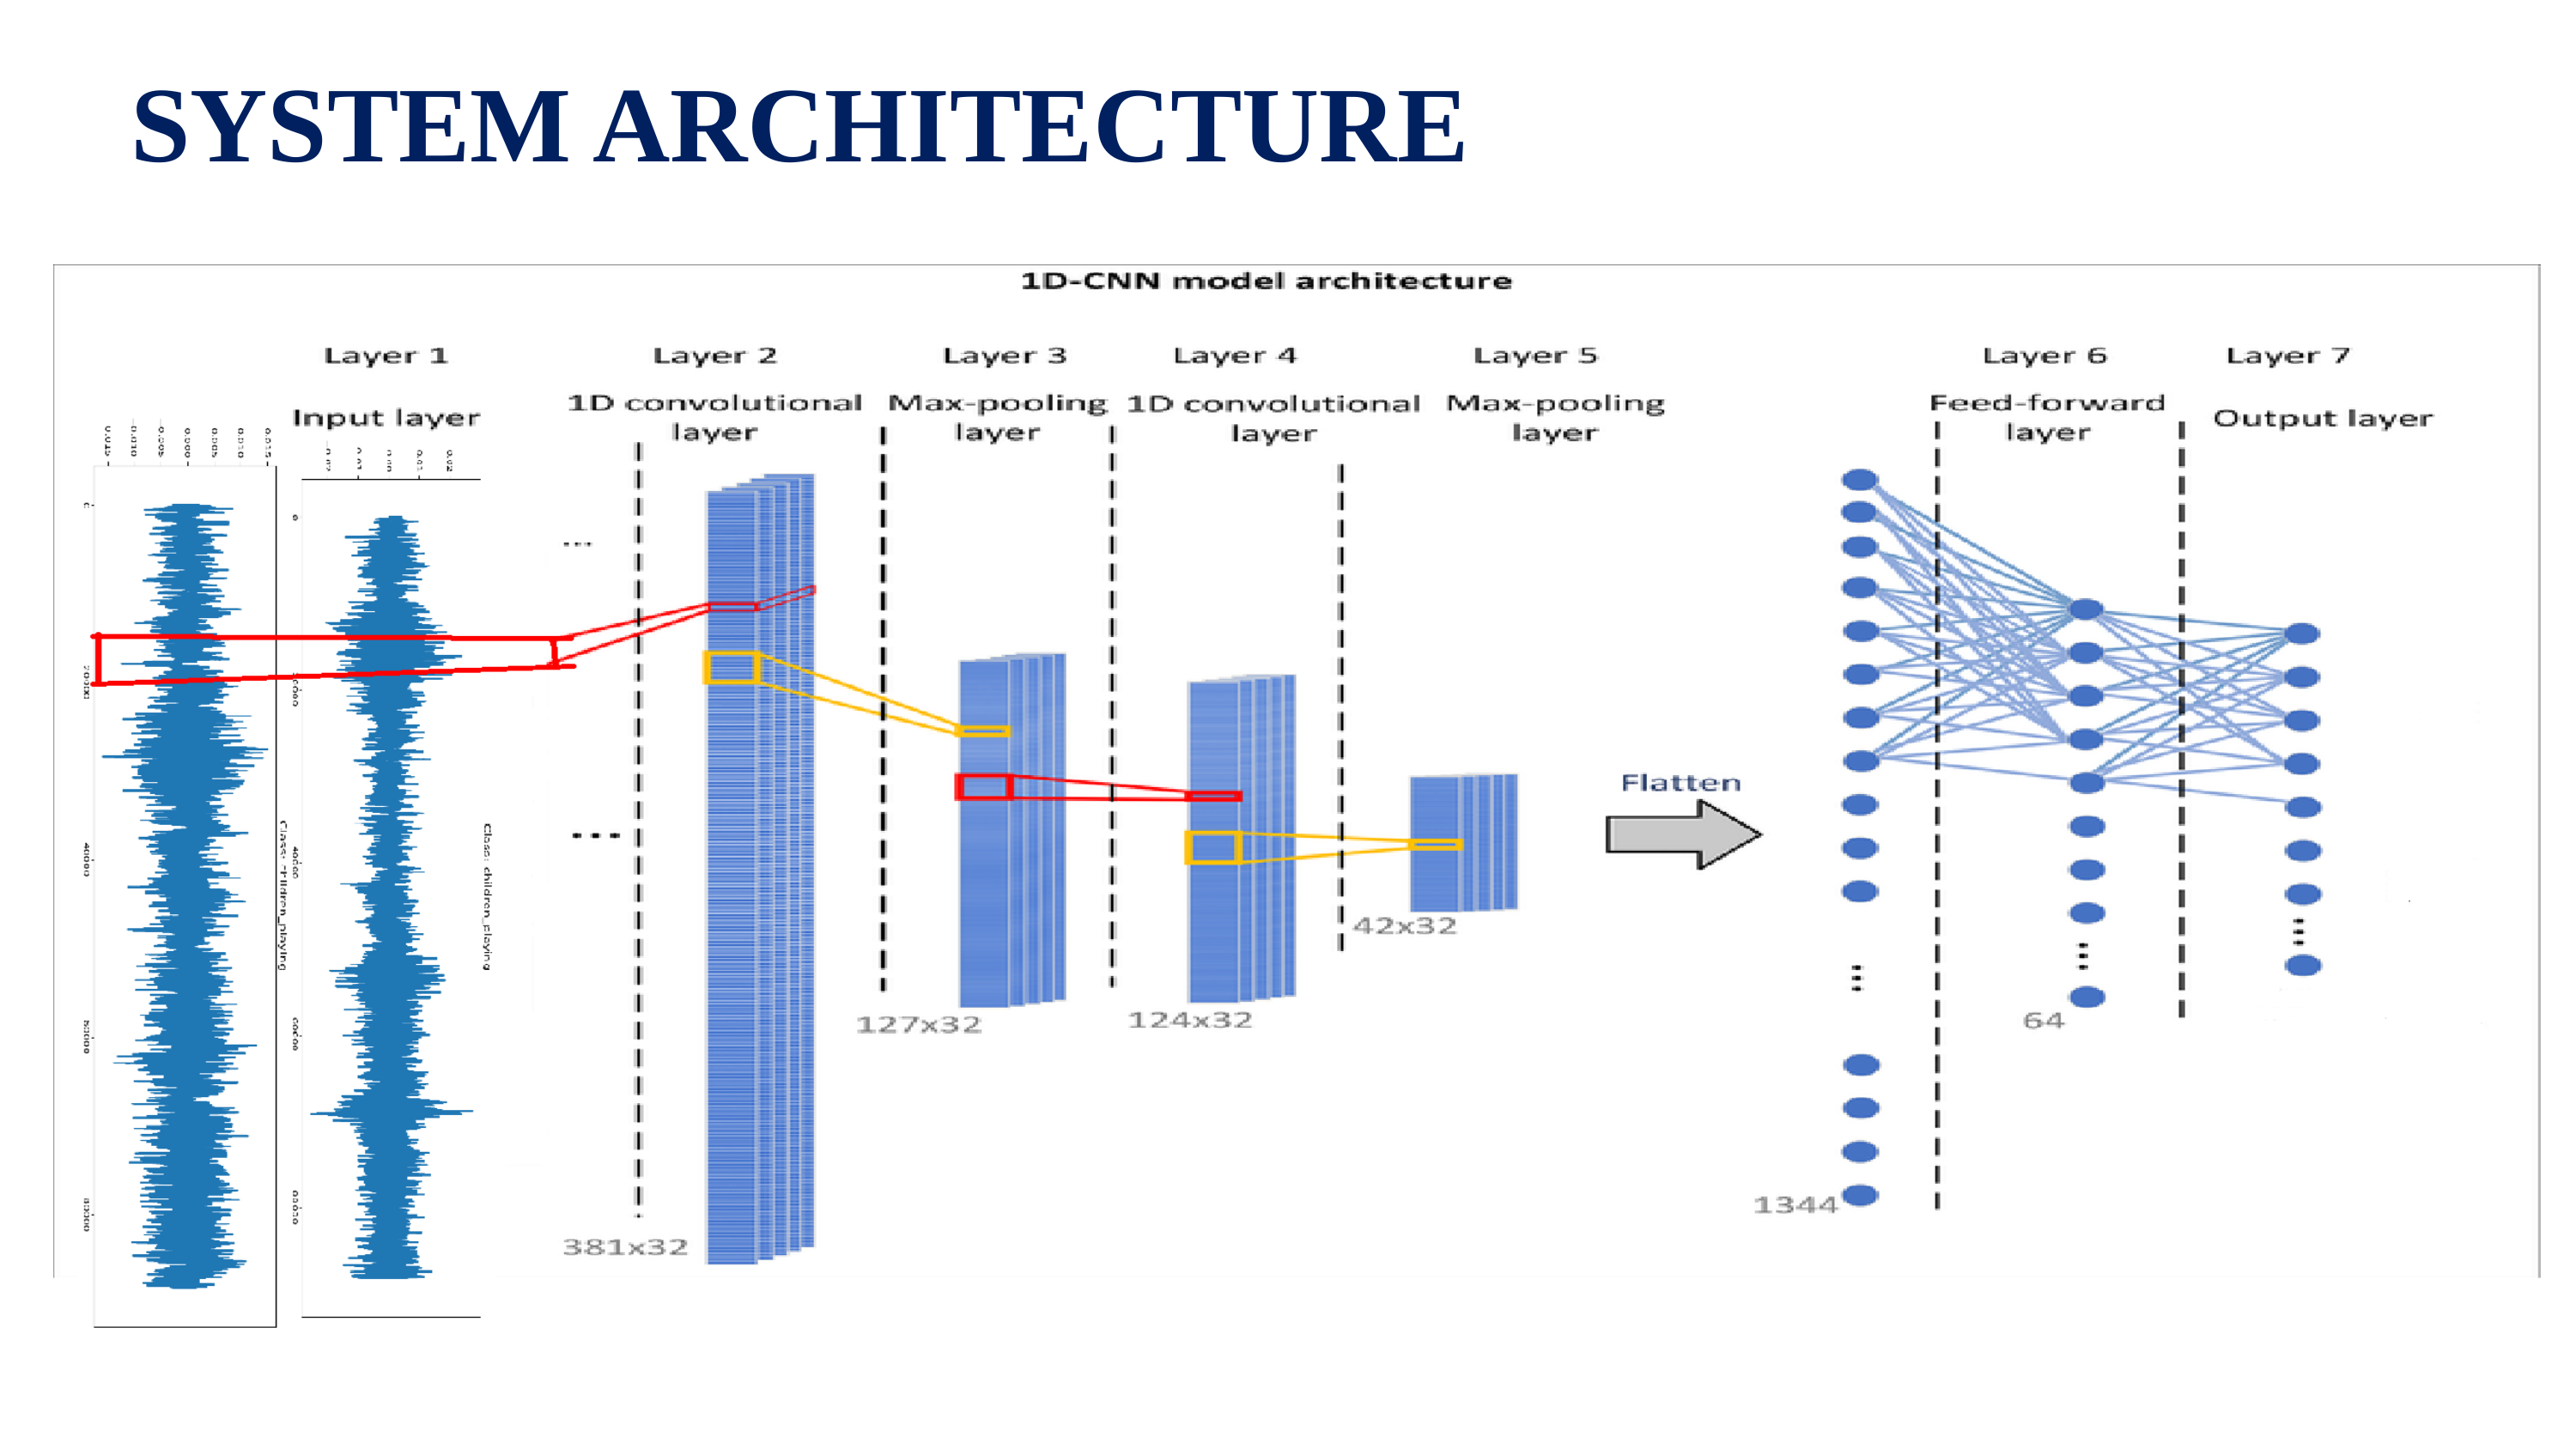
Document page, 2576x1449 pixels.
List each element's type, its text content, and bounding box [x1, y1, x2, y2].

picture [53, 264, 2541, 1417]
text_box SYSTEM ARCHITECTURE [118, 48, 1509, 215]
